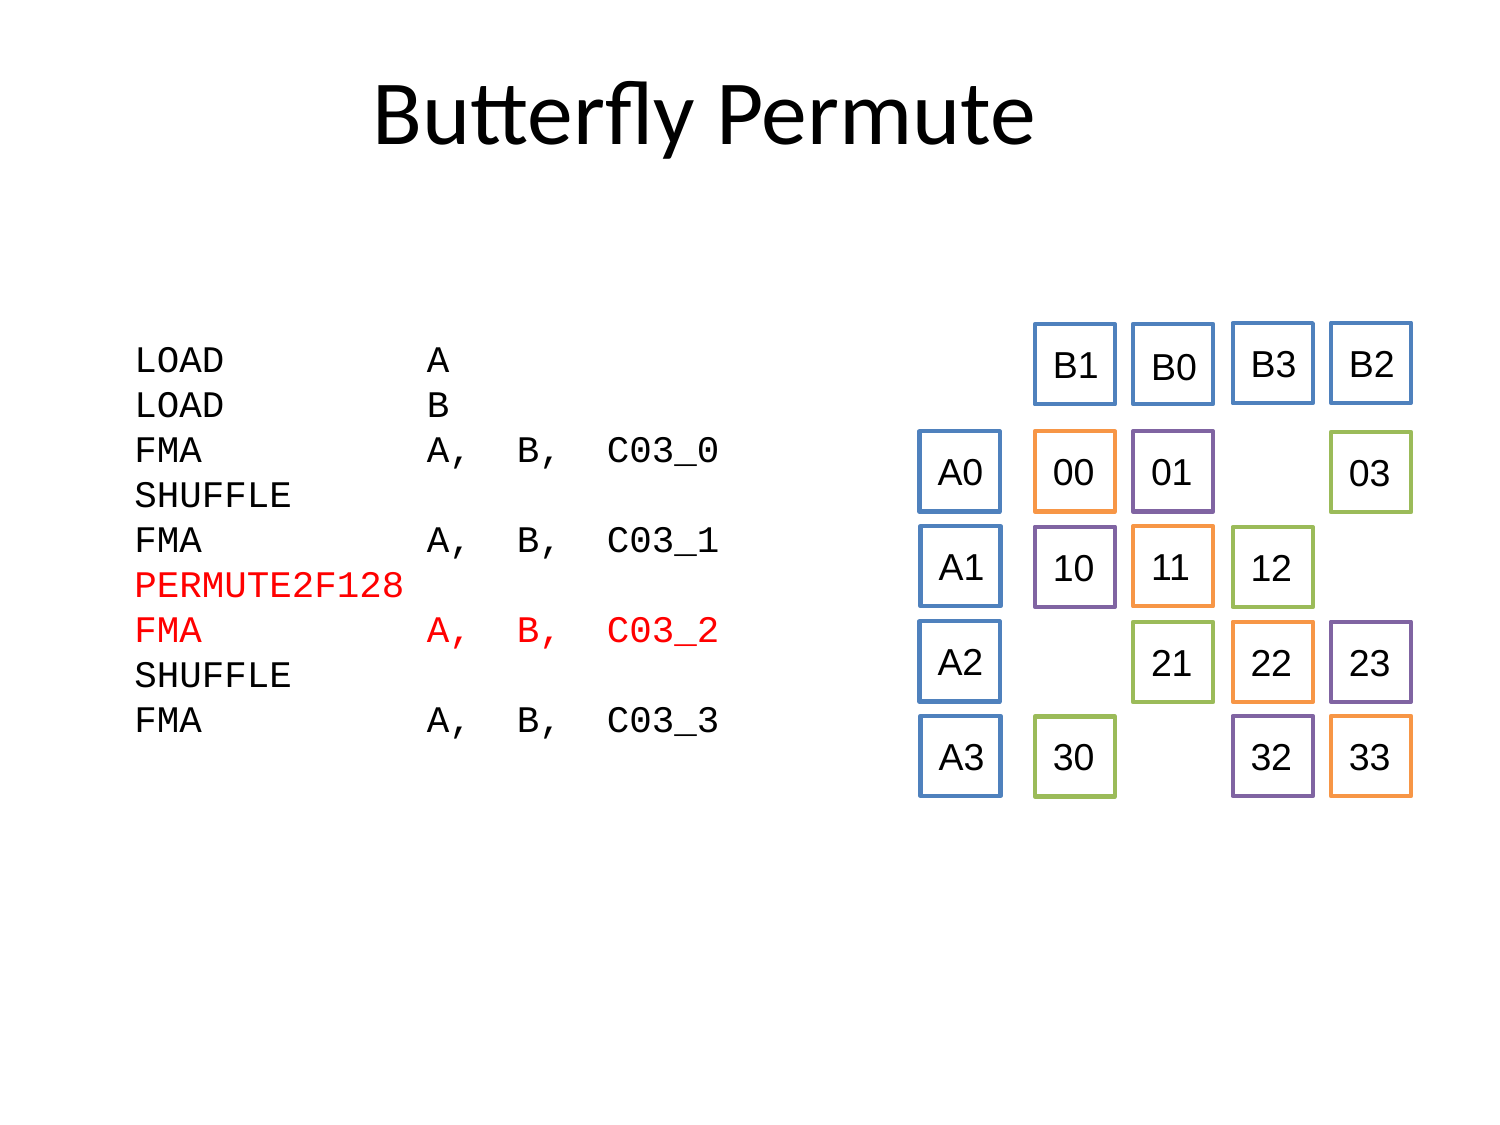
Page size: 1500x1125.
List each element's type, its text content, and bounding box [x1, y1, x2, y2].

title Butterfly Permute [29, 14, 1380, 202]
text_box LOAD A LOAD B FMA A, B, C03_0 SHUFFLE FMA A, B, C03_1 PERMUTE2F128 FMA A, B, C03_2 SHUFFLE FMA A, B, C03_3 [119, 327, 792, 748]
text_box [1034, 323, 1223, 405]
text_box [918, 714, 1003, 798]
text_box A3 [923, 725, 1010, 785]
text_box [917, 619, 1002, 704]
text_box A1 [923, 535, 1010, 596]
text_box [1232, 322, 1421, 404]
text_box [917, 429, 1002, 514]
text_box A0 [922, 440, 1009, 501]
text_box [1034, 431, 1420, 797]
text_box A2 [922, 630, 1009, 691]
text_box [918, 524, 1003, 608]
